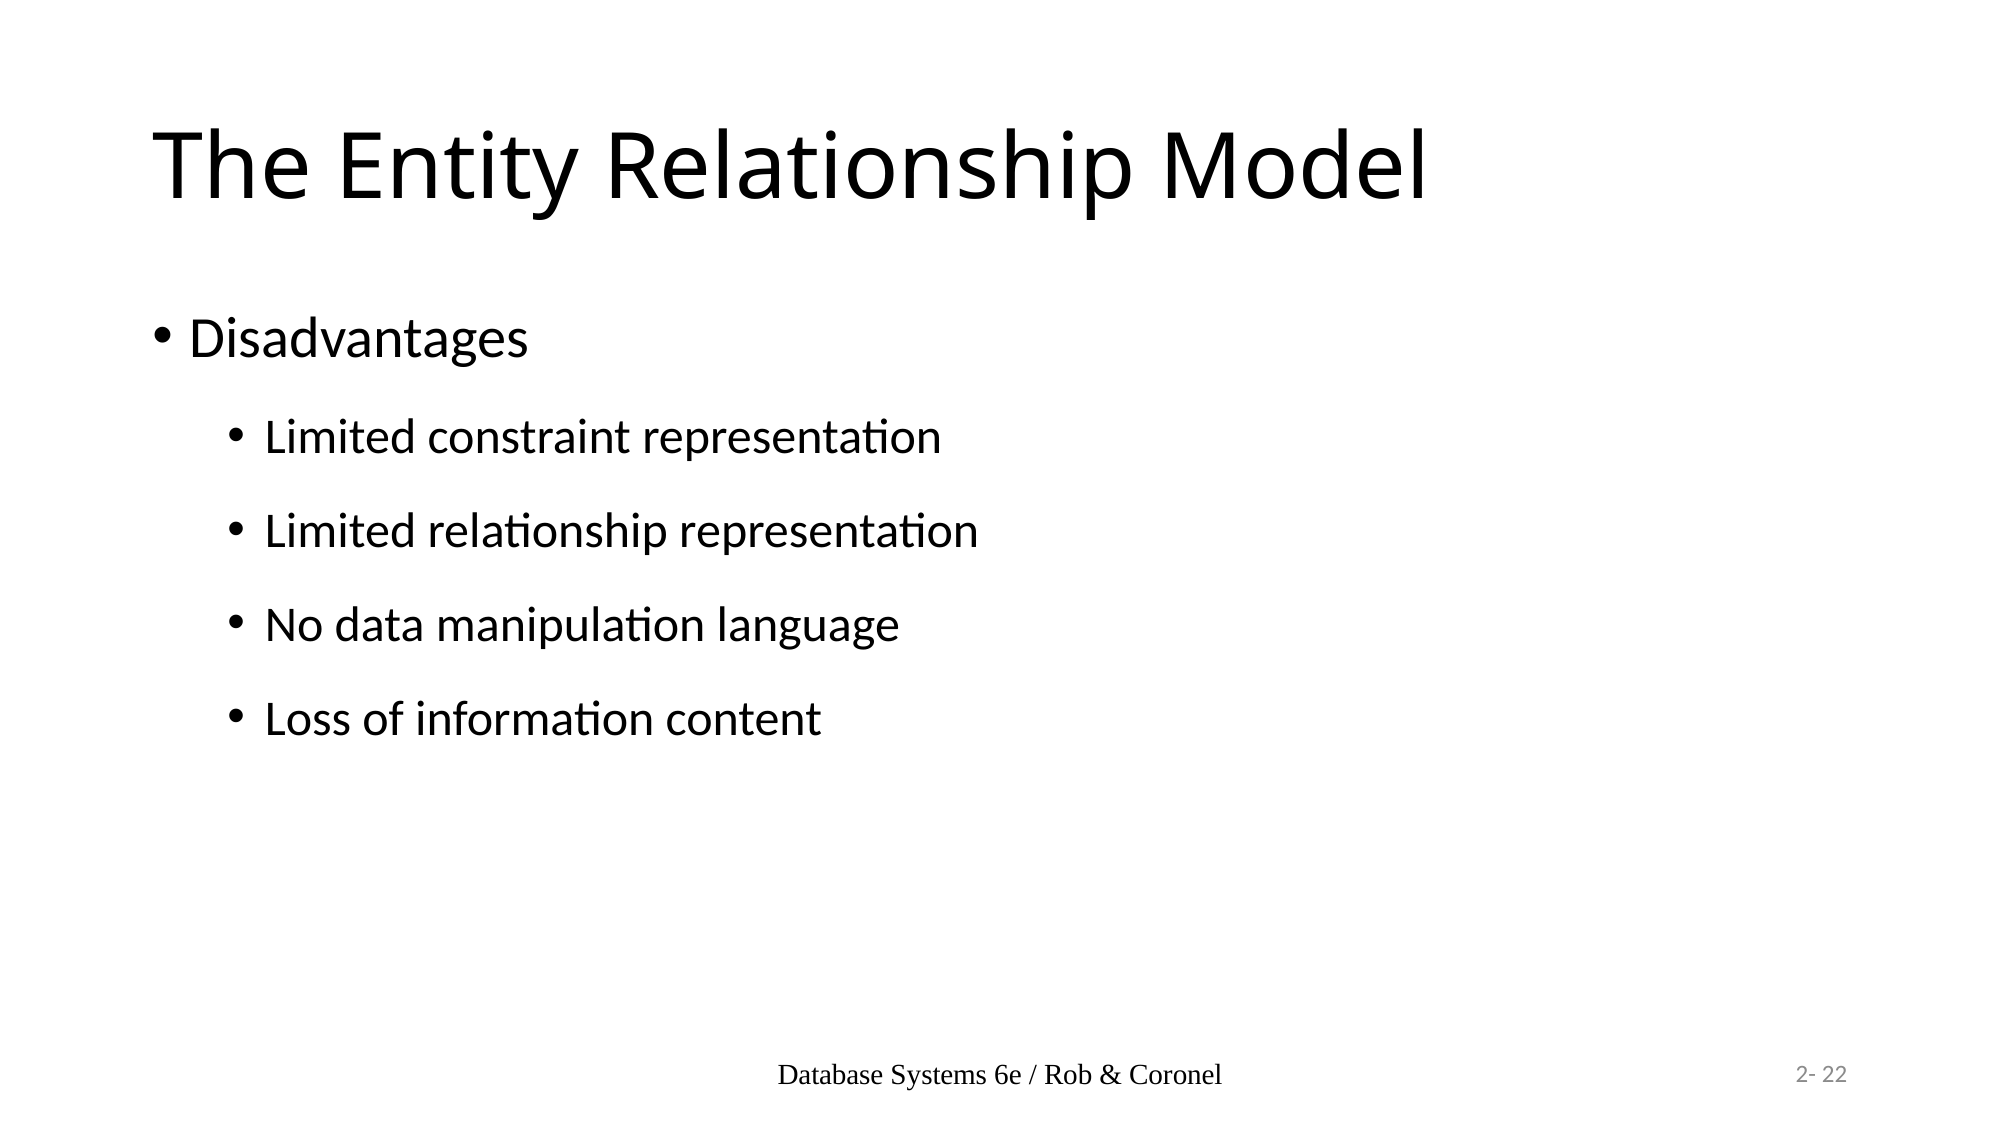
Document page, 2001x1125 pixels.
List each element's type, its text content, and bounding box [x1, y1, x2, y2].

title The Entity Relationship Model [137, 59, 1863, 278]
footer Database Systems 6e / Rob & Coronel [662, 1042, 1338, 1103]
slide_number 2- 22 [1412, 1042, 1863, 1103]
list Disadvantages Limited constraint representation Limited relationship representation No data manipulation language Loss of information content [137, 299, 1863, 1014]
